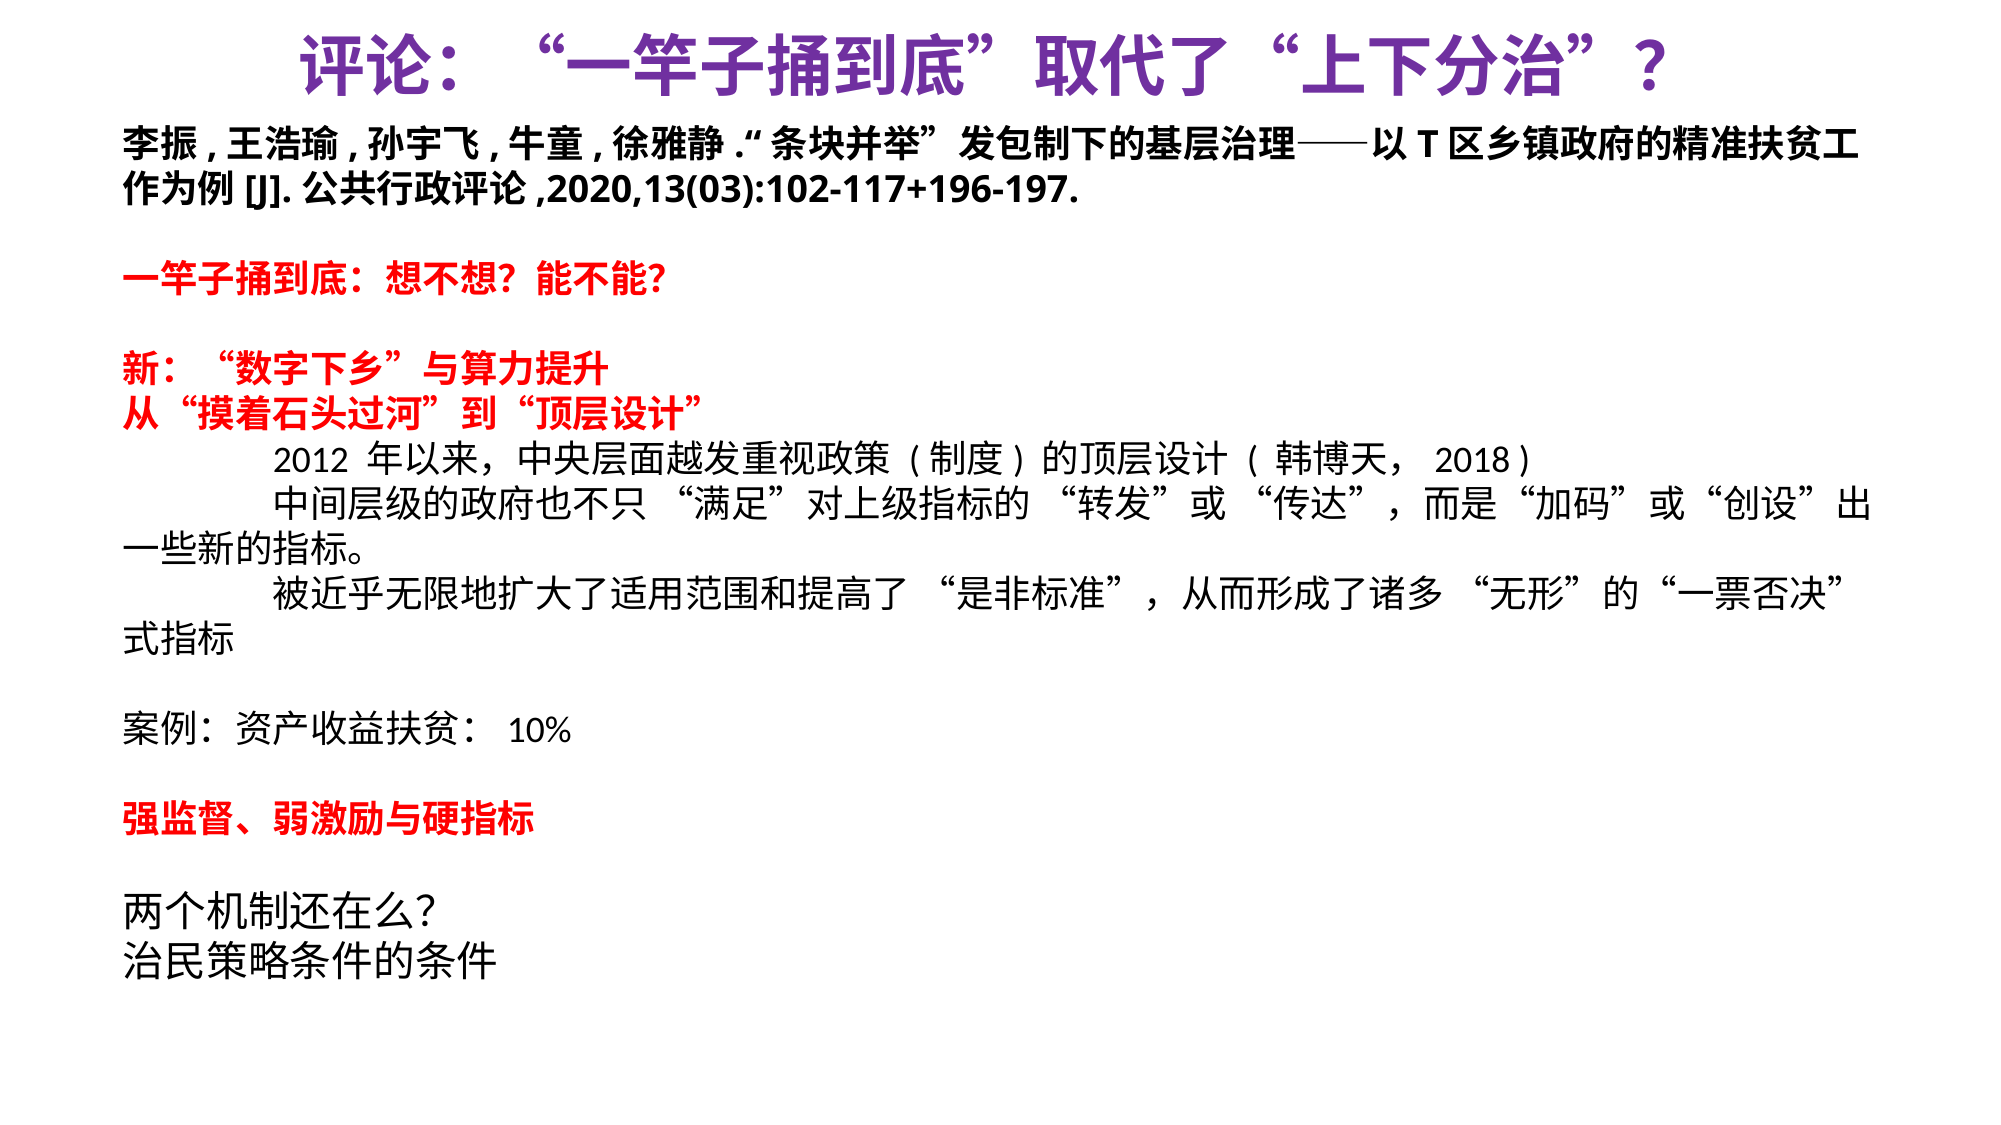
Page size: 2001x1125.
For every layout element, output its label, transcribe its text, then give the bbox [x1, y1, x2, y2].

text_box 李振,王浩瑜,孙宇飞,牛童,徐雅静.“条块并举”发包制下的基层治理——以T区乡镇政府的精准扶贫工作为例[J].公共行政评论,2020,13(03):102-117+196-197. 一竿子捅到底：想不想？能不能？ 新：“数字下乡”与算力提升 从“摸着石头过河”到“顶层设计” 2012 年以来，中央层面越发重视政策 (制度) 的顶层设计 ( 韩博天，2018 ) 中间层级的政府也不只 “满足”对上级指标的 “转发”或 “传达”，而是“加码”或“创设”出一些新的指标。 被近乎无限地扩大了适用范围和提高了 “是非标准”，从而形成了诸多 “无形”的“一票否决”式指标 案例：资产收益扶贫：10% 强监督、弱激励与硬指标 两个机制还在么？ 治民策略条件的条件 [108, 112, 1892, 993]
text_box 评论：“一竿子捅到底”取代了“上下分治”？ [108, 16, 1892, 112]
